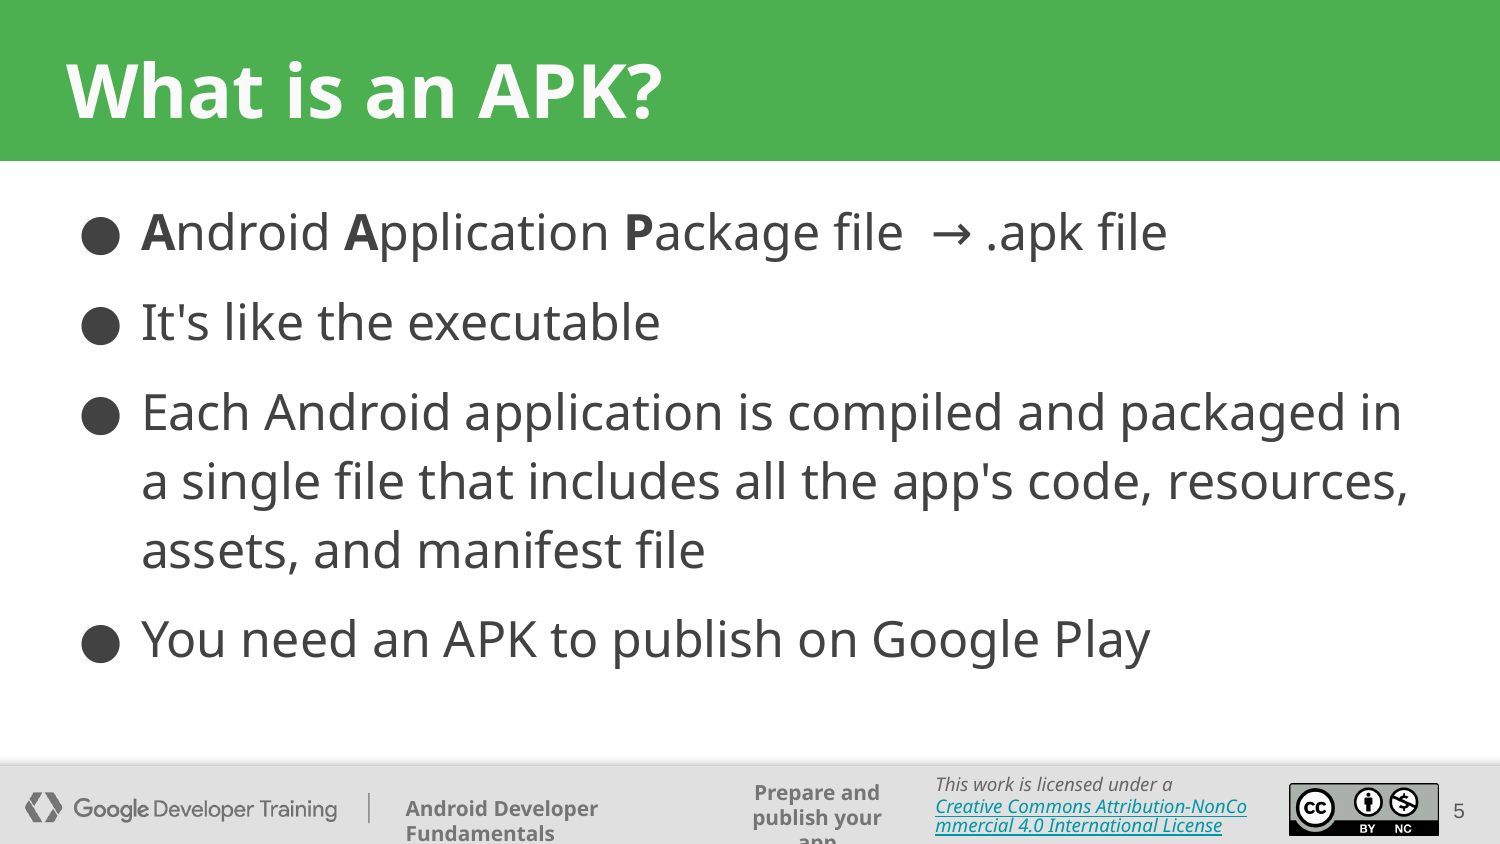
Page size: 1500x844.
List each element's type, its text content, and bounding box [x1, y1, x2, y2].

picture [0, 161, 1500, 844]
slide_number 5 [1389, 777, 1480, 842]
title What is an APK? [51, 28, 1449, 122]
list Android Application Package file → .apk file It's like the executable Each Android application is compiled and packaged in a single file that includes all the app's code, resources, assets, and manifest file You need an APK to publish on Google Play [51, 176, 1449, 737]
